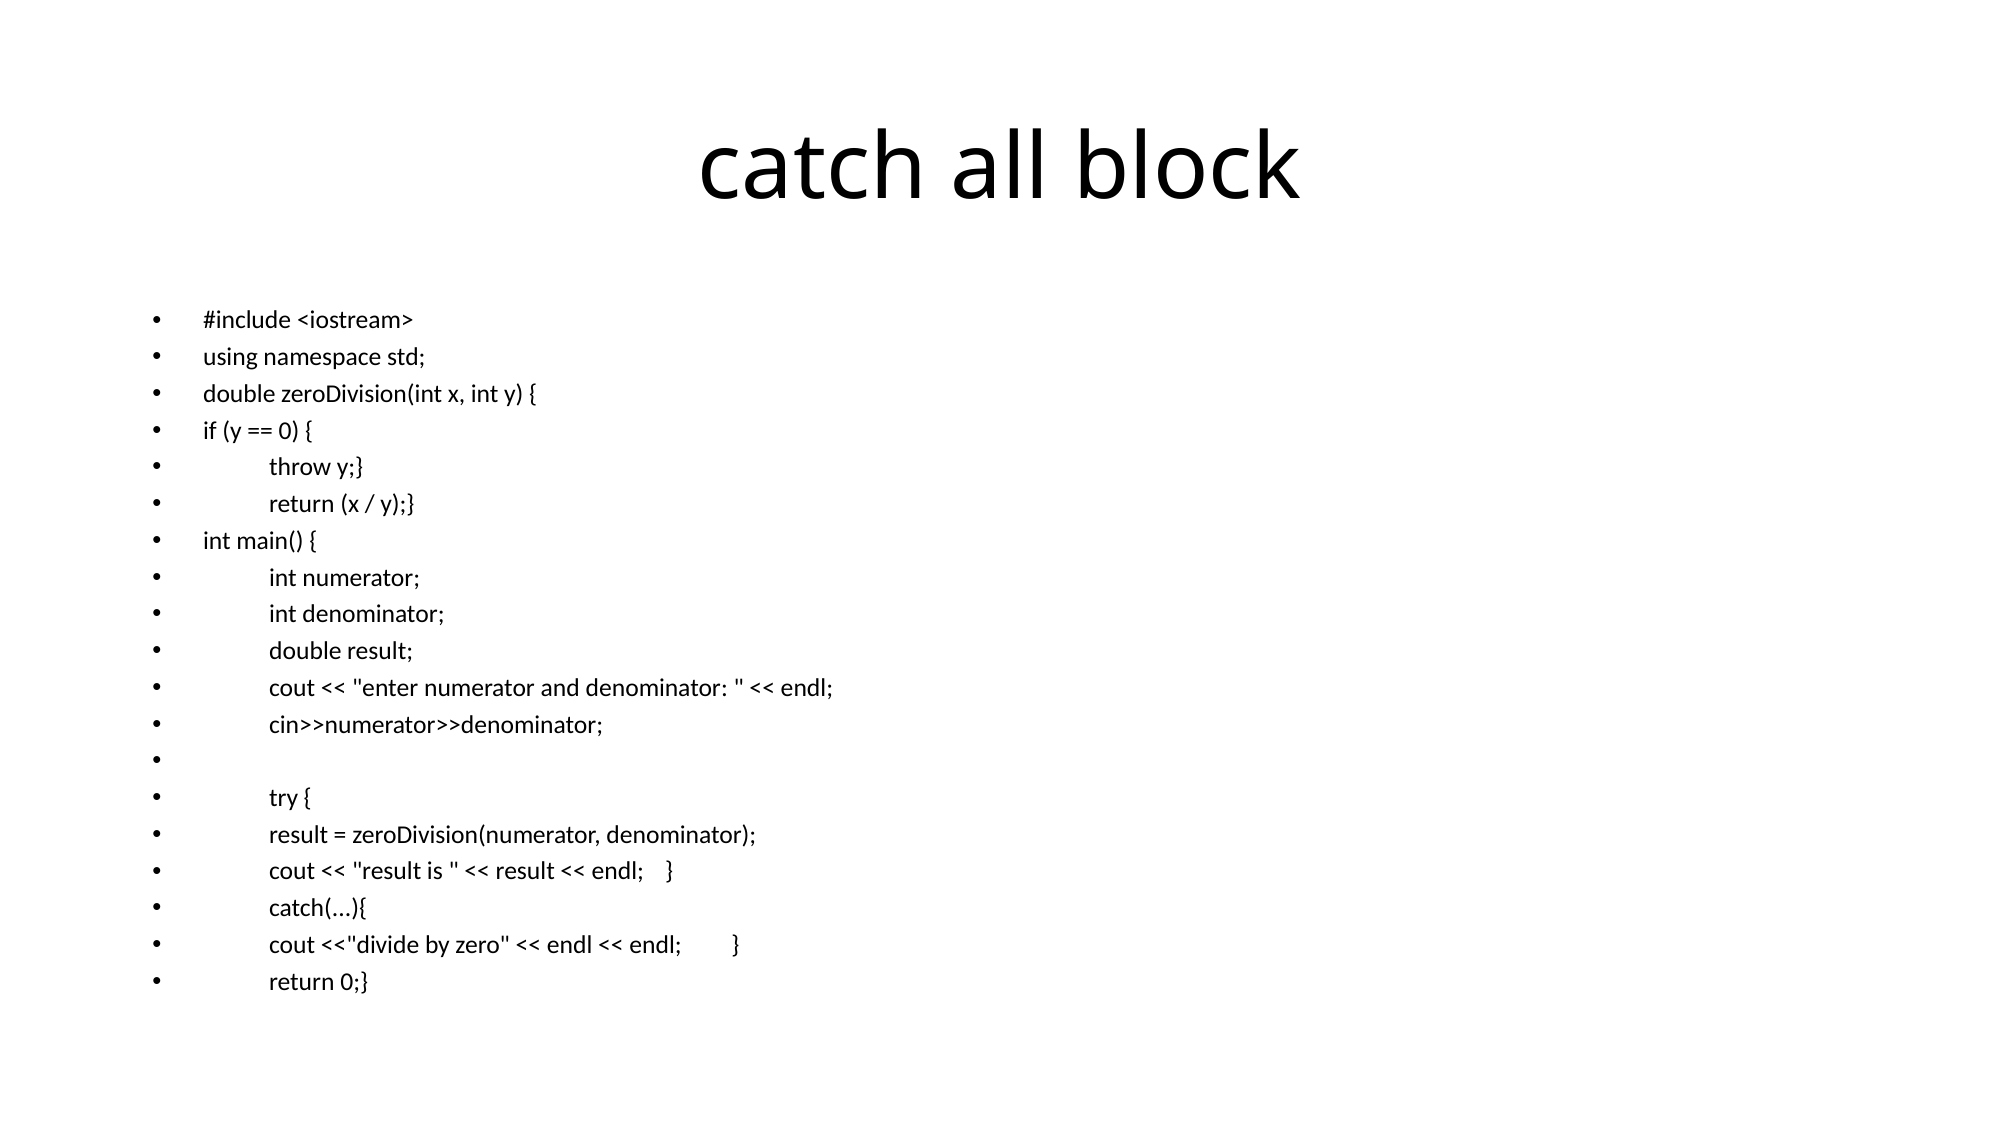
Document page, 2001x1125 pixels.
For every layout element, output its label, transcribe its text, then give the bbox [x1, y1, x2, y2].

title catch all block [137, 59, 1863, 278]
list #include <iostream> using namespace std; double zeroDivision(int x, int y) { if (y == 0) { throw y;} return (x / y);} int main() { int numerator; int denominator; double result; cout << "enter numerator and denominator: " << endl; cin>>numerator>>denominator; try { result = zeroDivision(numerator, denominator); cout << "result is " << result << endl; } catch(...){ cout <<"divide by zero" << endl << endl; } return 0;} [137, 299, 1863, 1014]
